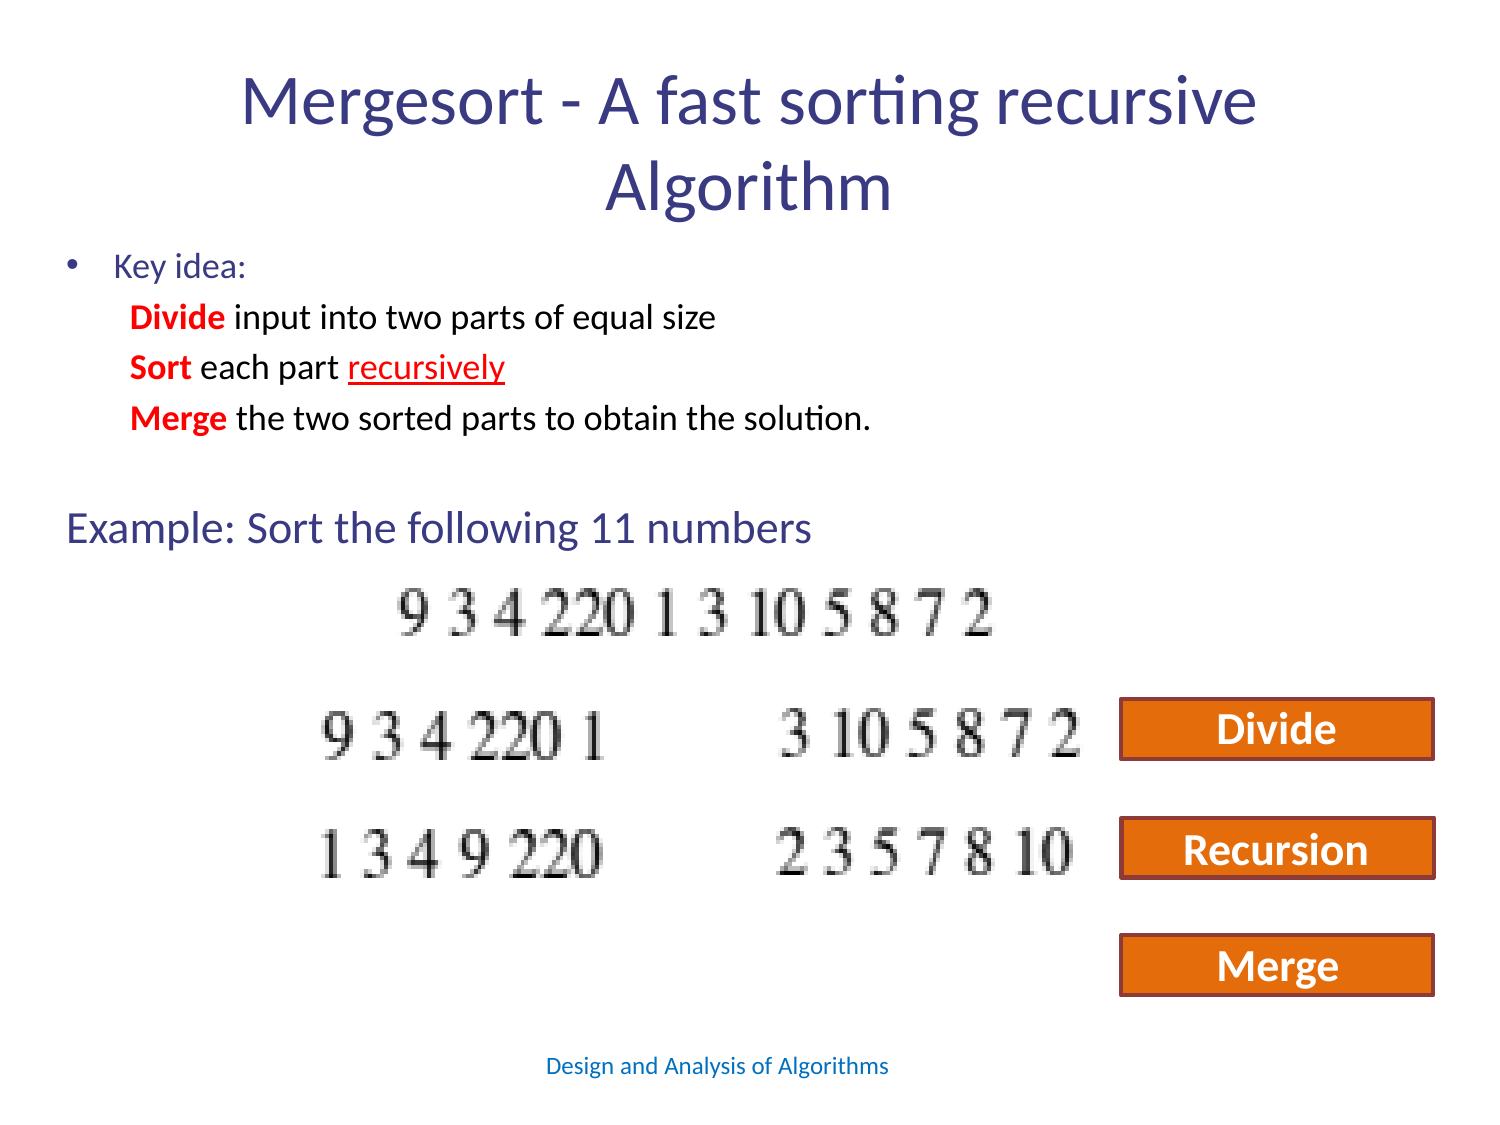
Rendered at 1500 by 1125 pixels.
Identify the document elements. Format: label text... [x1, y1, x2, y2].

title Mergesort - A fast sorting recursive Algorithm [75, 45, 1425, 233]
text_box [771, 695, 1085, 763]
text_box Merge [1170, 927, 1500, 998]
text_box [1119, 816, 1137, 880]
text_box Recursion [1137, 812, 1500, 883]
footer Design and Analysis of Algorithms [480, 1034, 956, 1095]
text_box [768, 813, 1097, 881]
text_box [314, 821, 643, 884]
text_box [1119, 697, 1170, 761]
text_box [1119, 933, 1170, 997]
text_box Divide [1170, 691, 1500, 762]
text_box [390, 574, 1001, 642]
list Key idea: Divide input into two parts of equal size Sort each part recursively Merge the two sorted parts to obtain the solution. Example: Sort the following 11 numbers [50, 235, 1466, 561]
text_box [314, 702, 633, 766]
